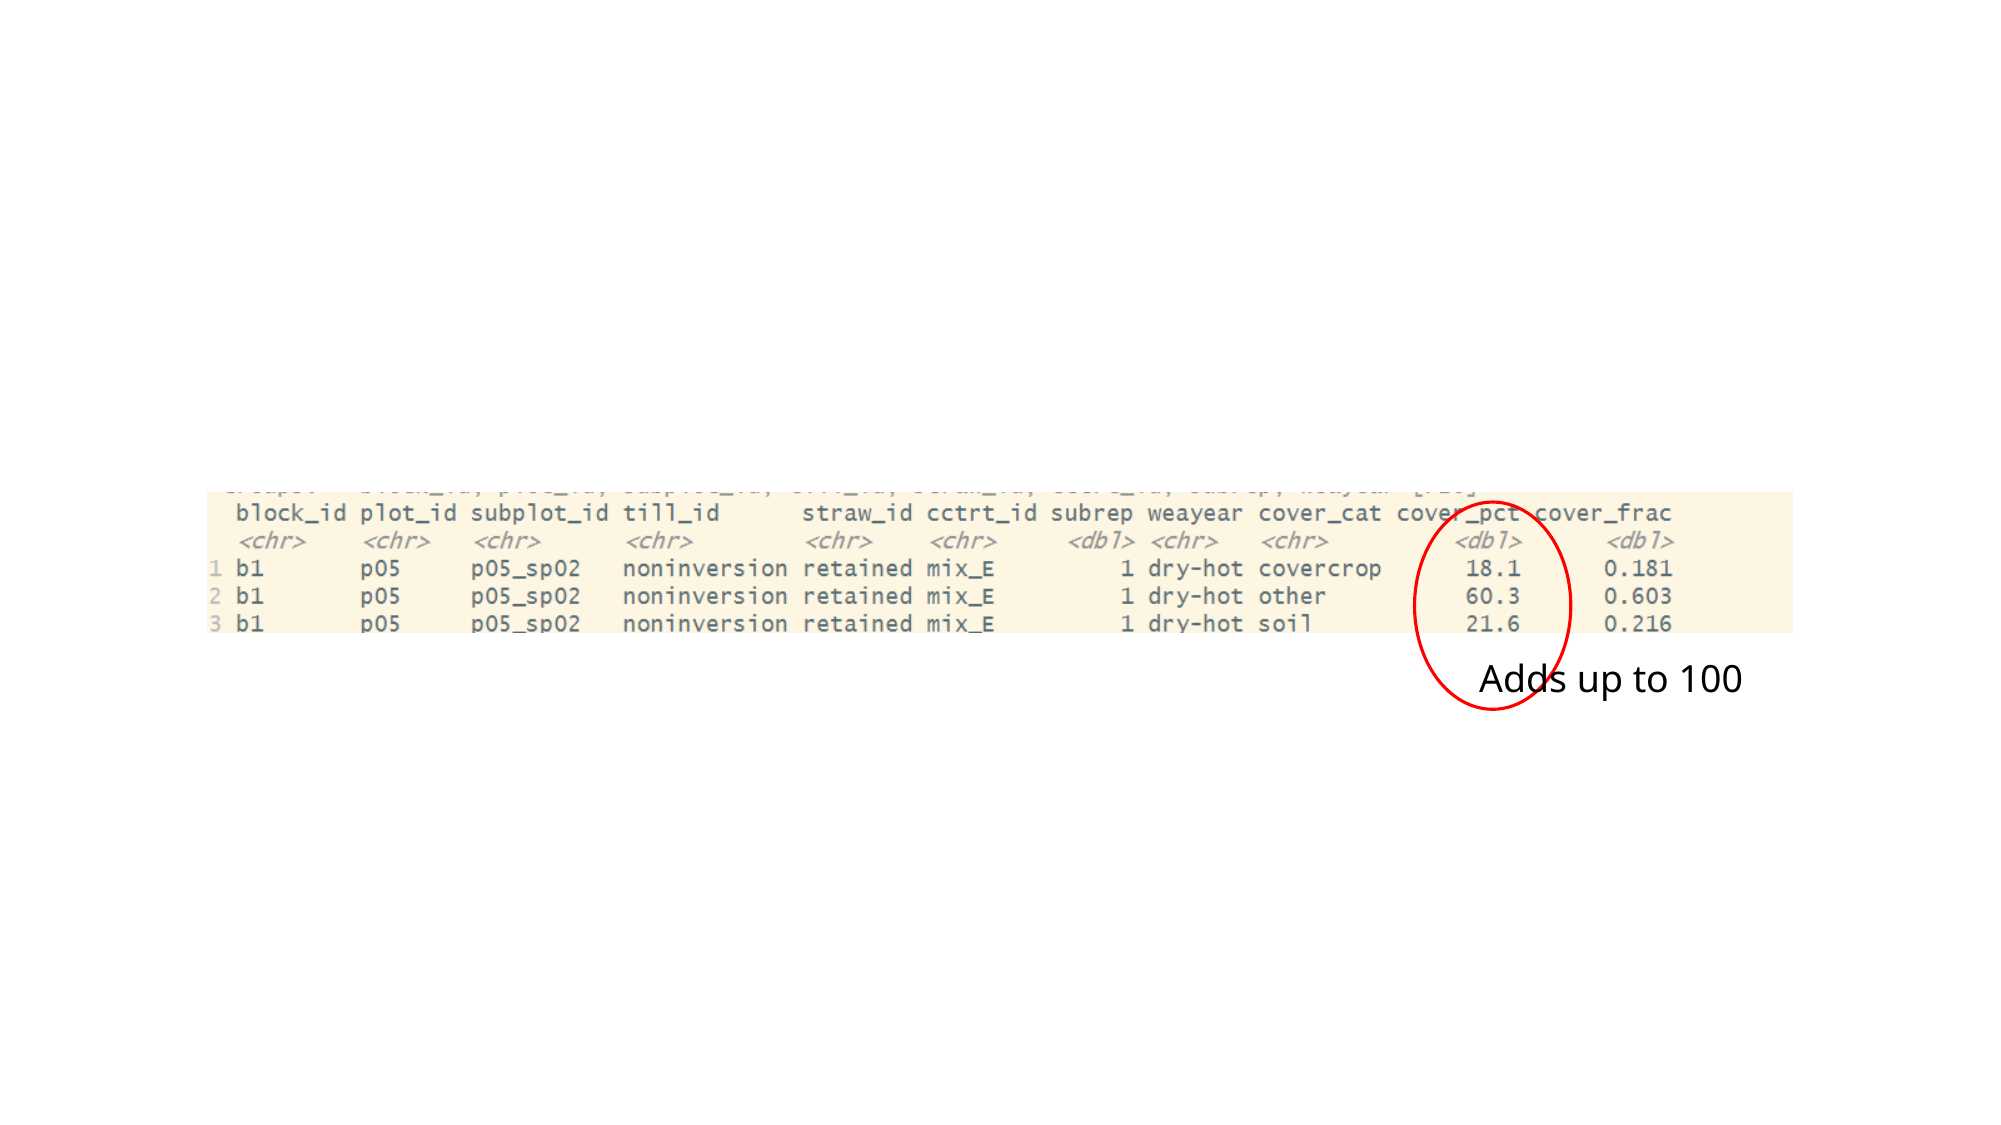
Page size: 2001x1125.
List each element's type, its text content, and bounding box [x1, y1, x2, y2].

text_box Adds up to 100 [1464, 648, 1759, 708]
picture [206, 491, 1794, 634]
text_box [1415, 634, 1570, 704]
